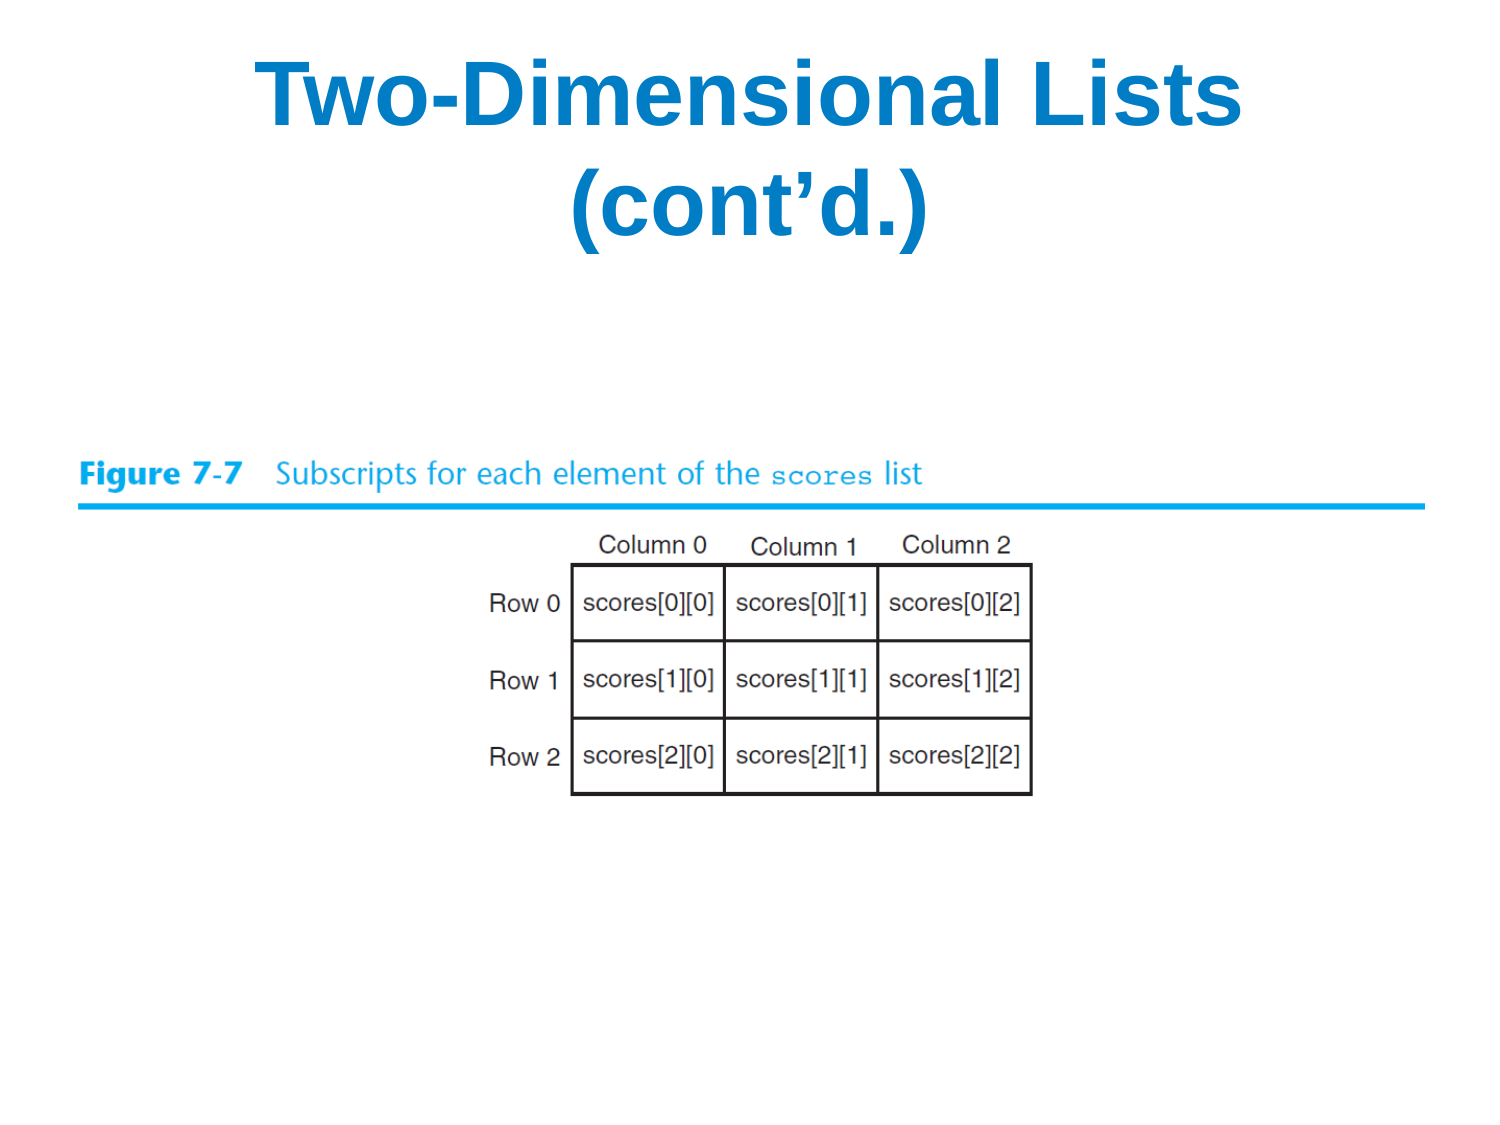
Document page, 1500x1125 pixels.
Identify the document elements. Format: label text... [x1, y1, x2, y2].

title Two-Dimensional Lists (cont’d.) [75, 50, 1425, 238]
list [74, 450, 1426, 818]
